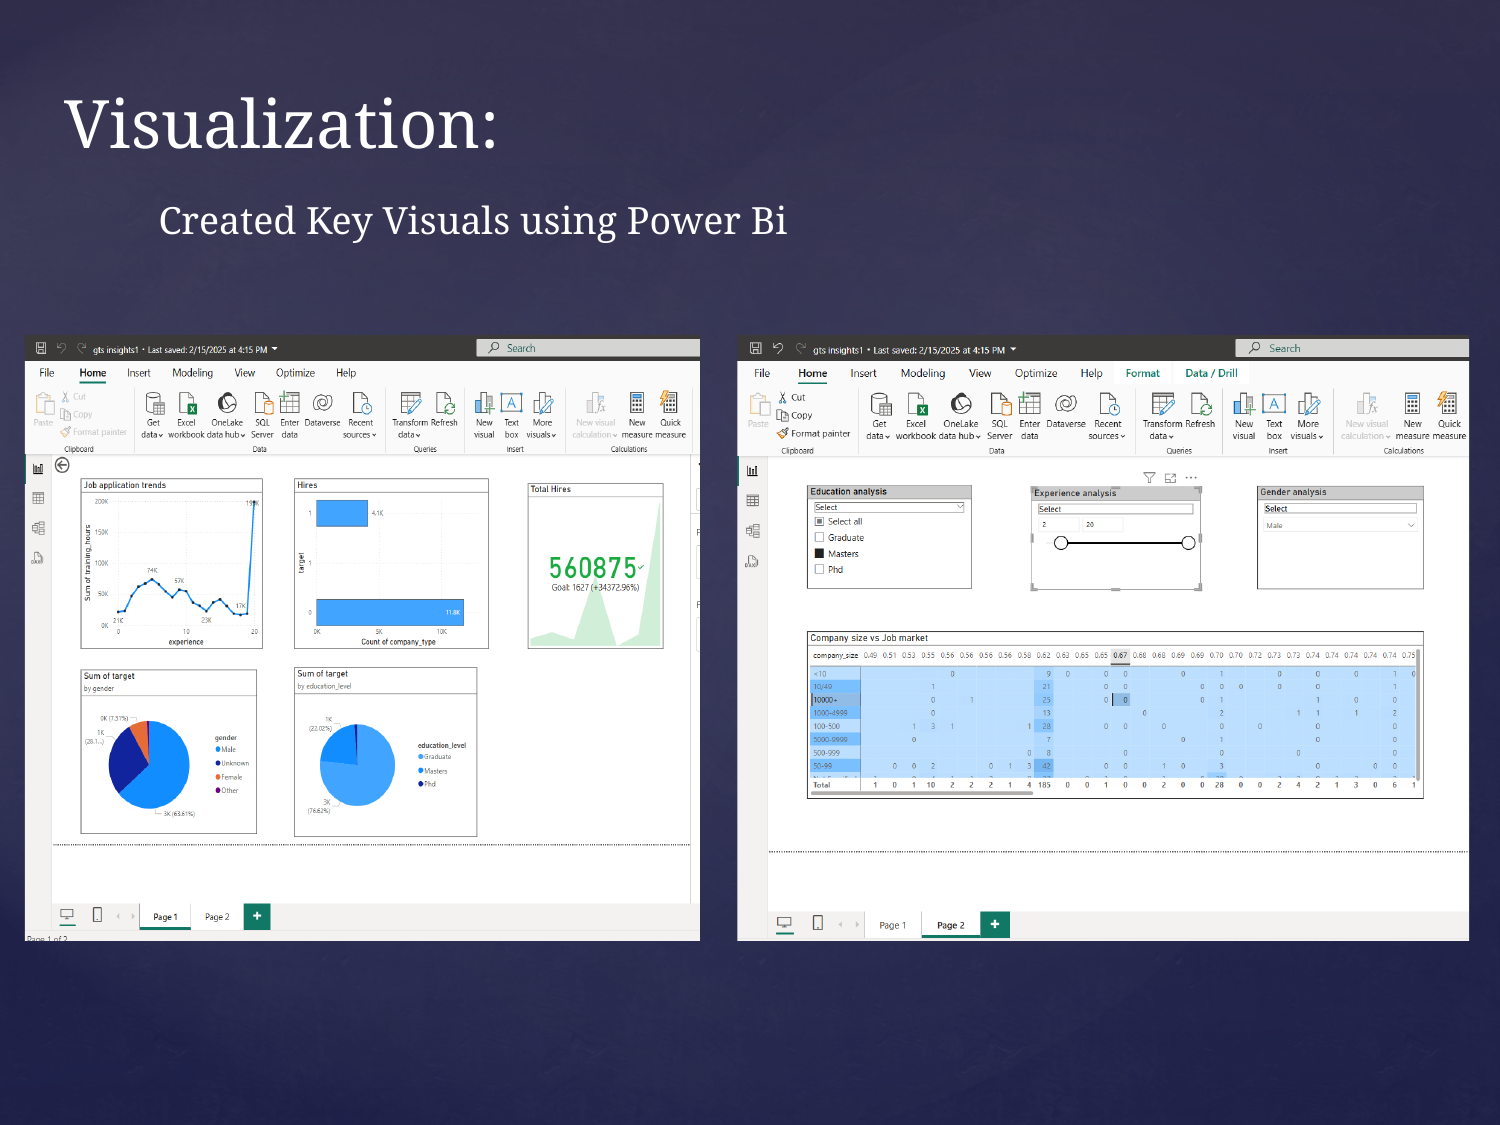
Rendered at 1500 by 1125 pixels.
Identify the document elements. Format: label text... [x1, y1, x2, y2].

picture [736, 334, 1470, 941]
text_box Visualization: [50, 74, 1213, 170]
picture [24, 334, 701, 941]
text_box Created Key Visuals using Power Bi [143, 189, 1357, 250]
